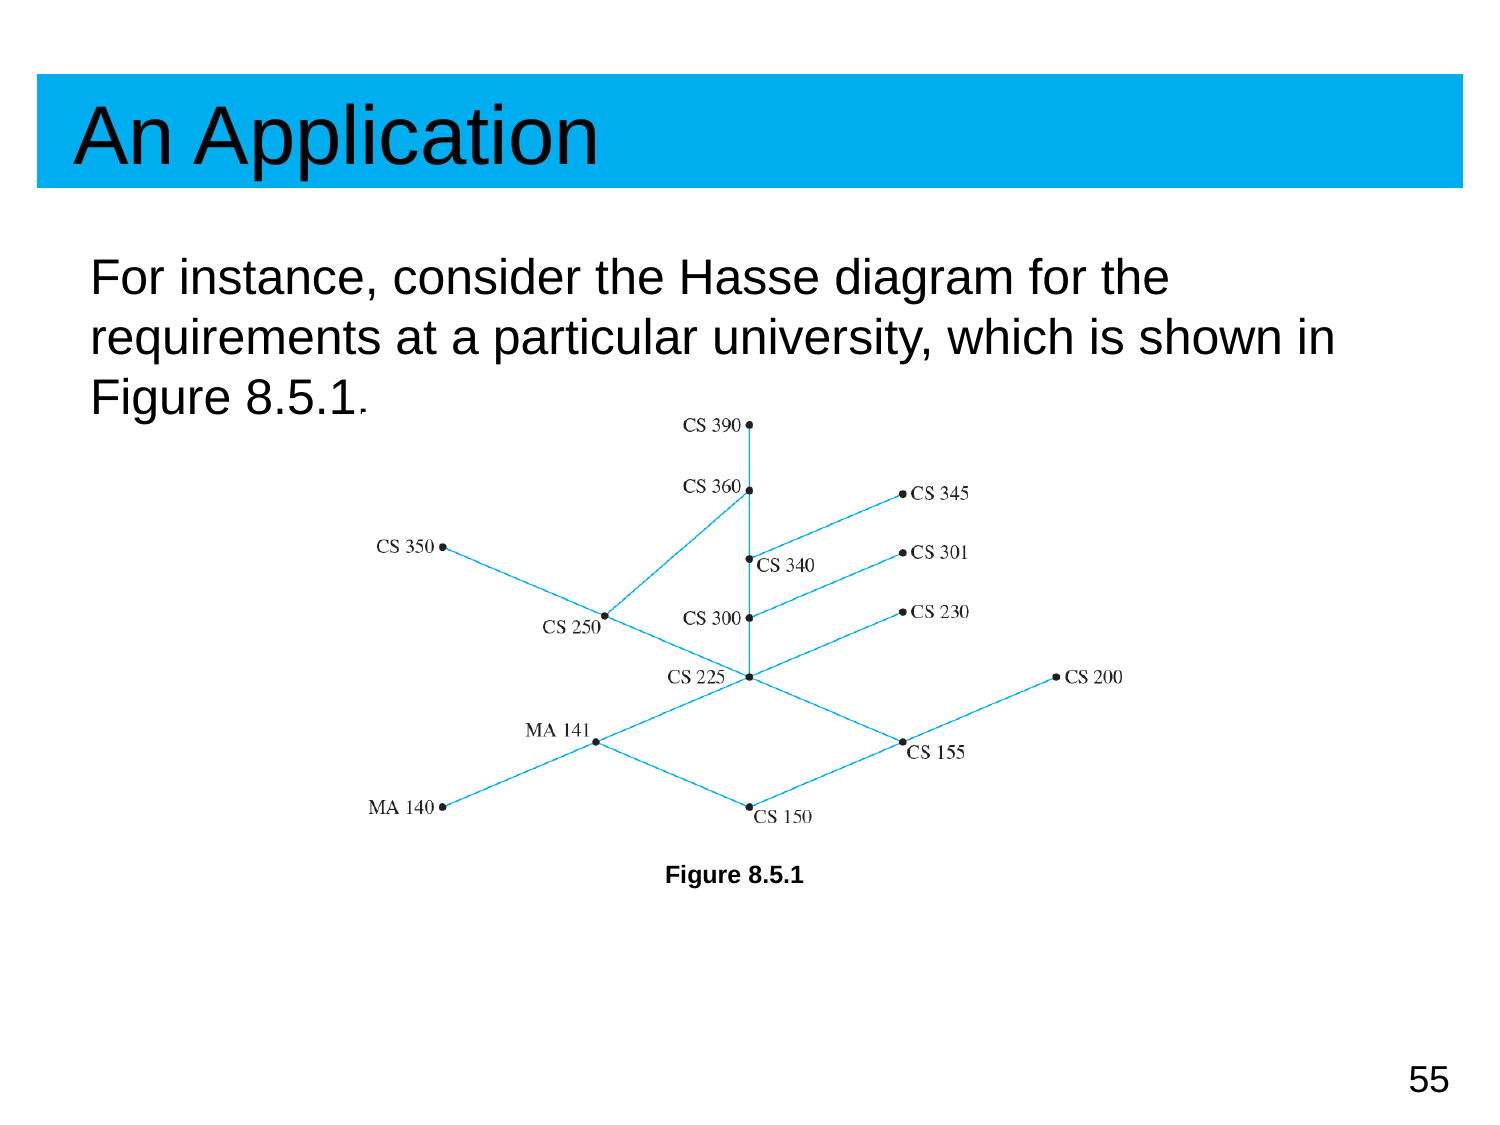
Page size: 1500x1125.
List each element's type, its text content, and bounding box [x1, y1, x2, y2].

list Figure 8.5.1 [650, 851, 831, 900]
list For instance, consider the Hasse diagram for the requirements at a particular university, which is shown in Figure 8.5.1. [75, 237, 1425, 438]
picture [362, 412, 1126, 827]
title An Application [58, 37, 1408, 225]
